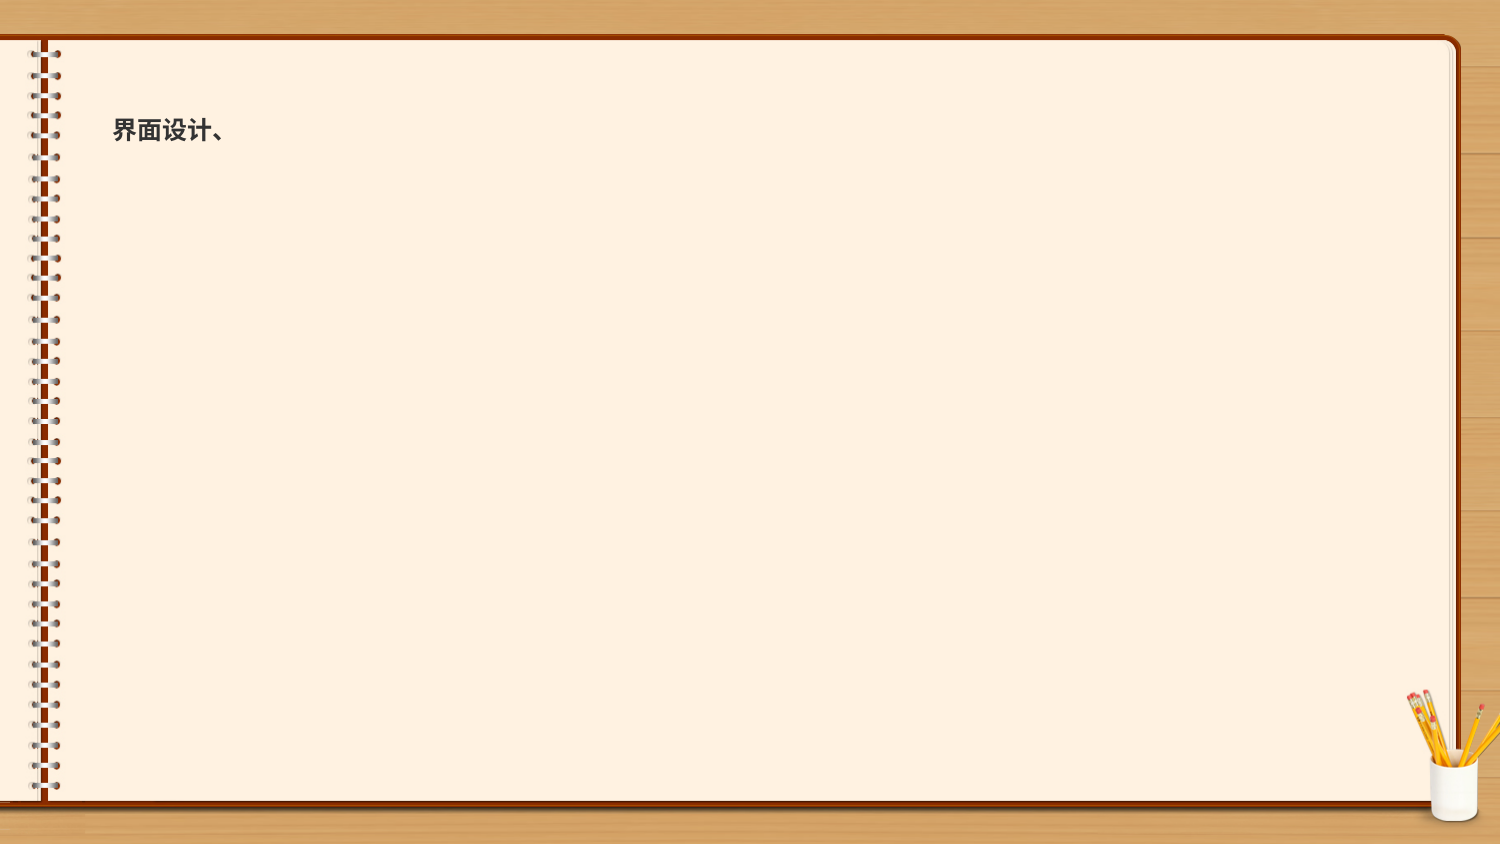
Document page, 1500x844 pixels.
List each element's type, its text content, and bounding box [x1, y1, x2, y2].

text_box 界面设计、 [112, 114, 971, 145]
picture [0, 0, 1500, 844]
